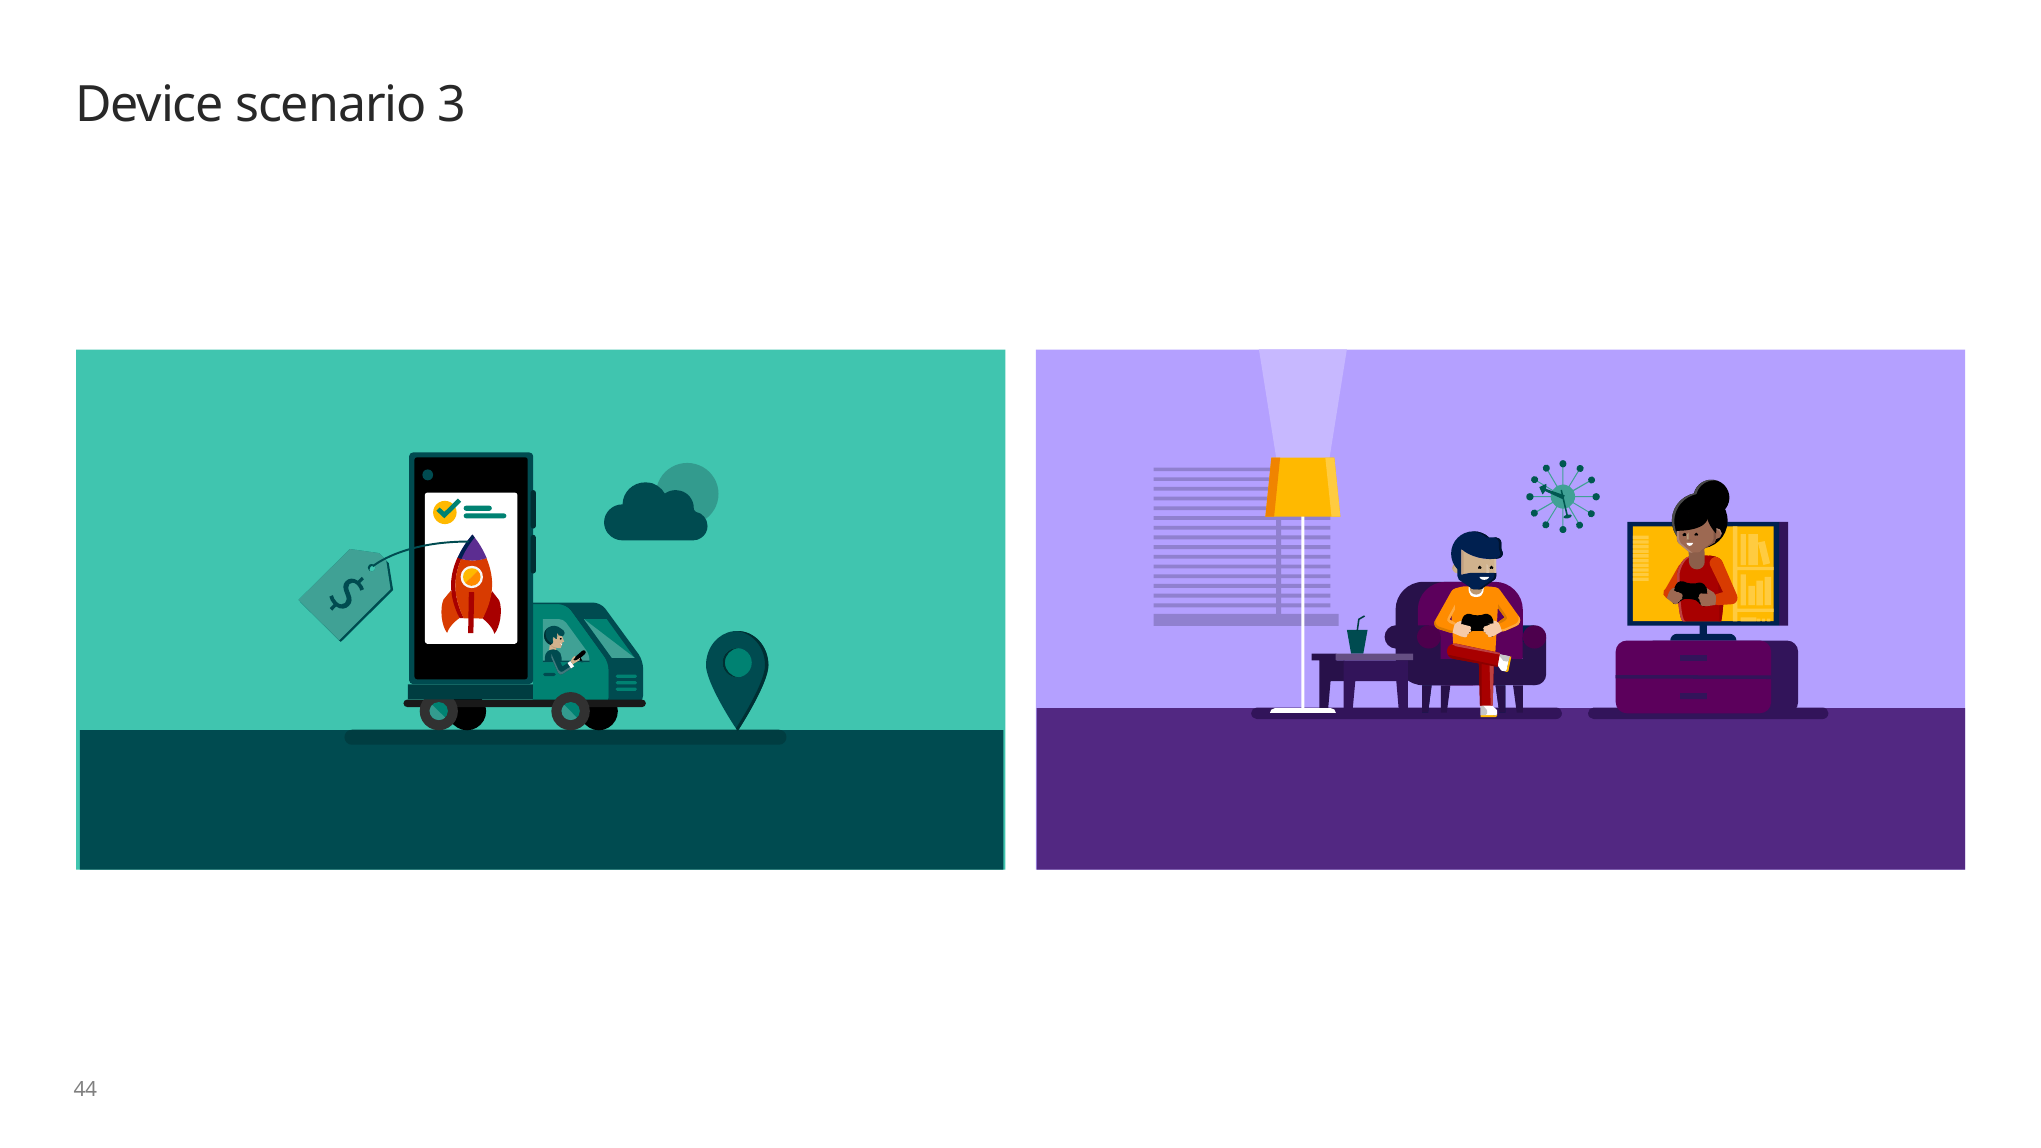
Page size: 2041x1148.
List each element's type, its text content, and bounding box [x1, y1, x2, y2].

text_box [1035, 349, 1966, 870]
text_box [75, 349, 1006, 870]
title Device scenario 3 [75, 78, 1966, 199]
